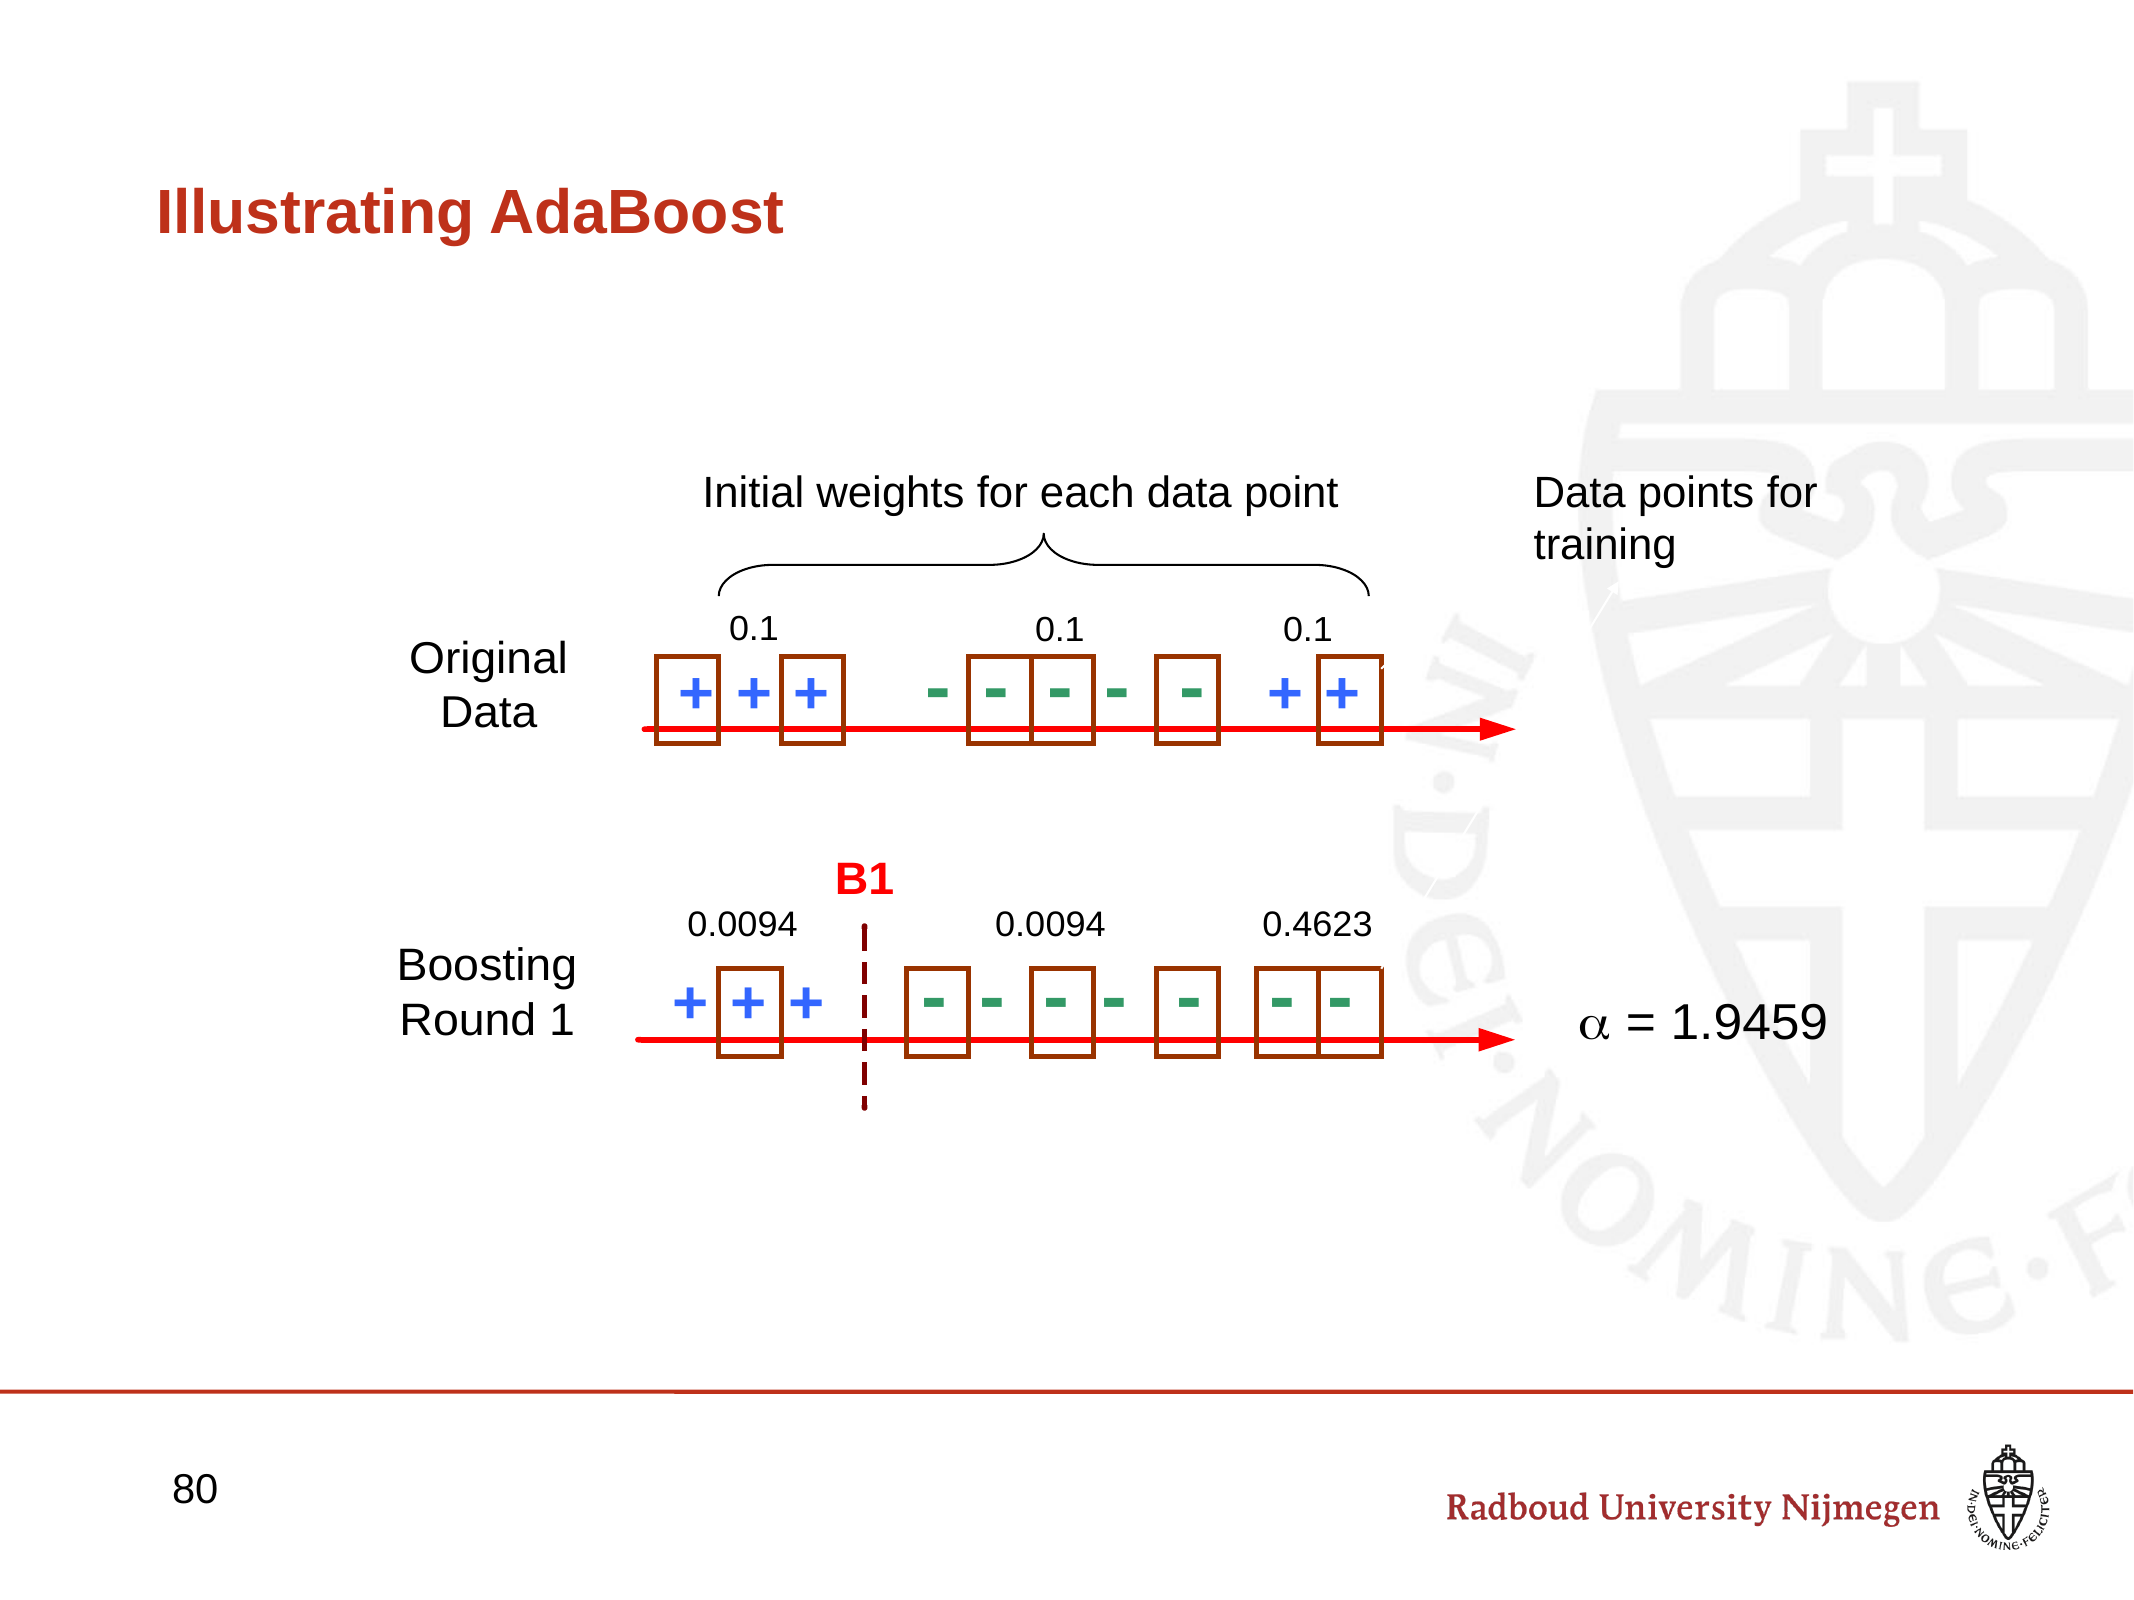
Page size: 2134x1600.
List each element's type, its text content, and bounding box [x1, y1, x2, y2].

picture [0, 1394, 2134, 1600]
title Illustrating AdaBoost [147, 162, 1961, 336]
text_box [656, 455, 1859, 744]
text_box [393, 843, 1832, 1114]
slide_number 80 [157, 1444, 655, 1530]
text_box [405, 455, 654, 744]
picture [0, 0, 2134, 1389]
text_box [718, 581, 1619, 1057]
